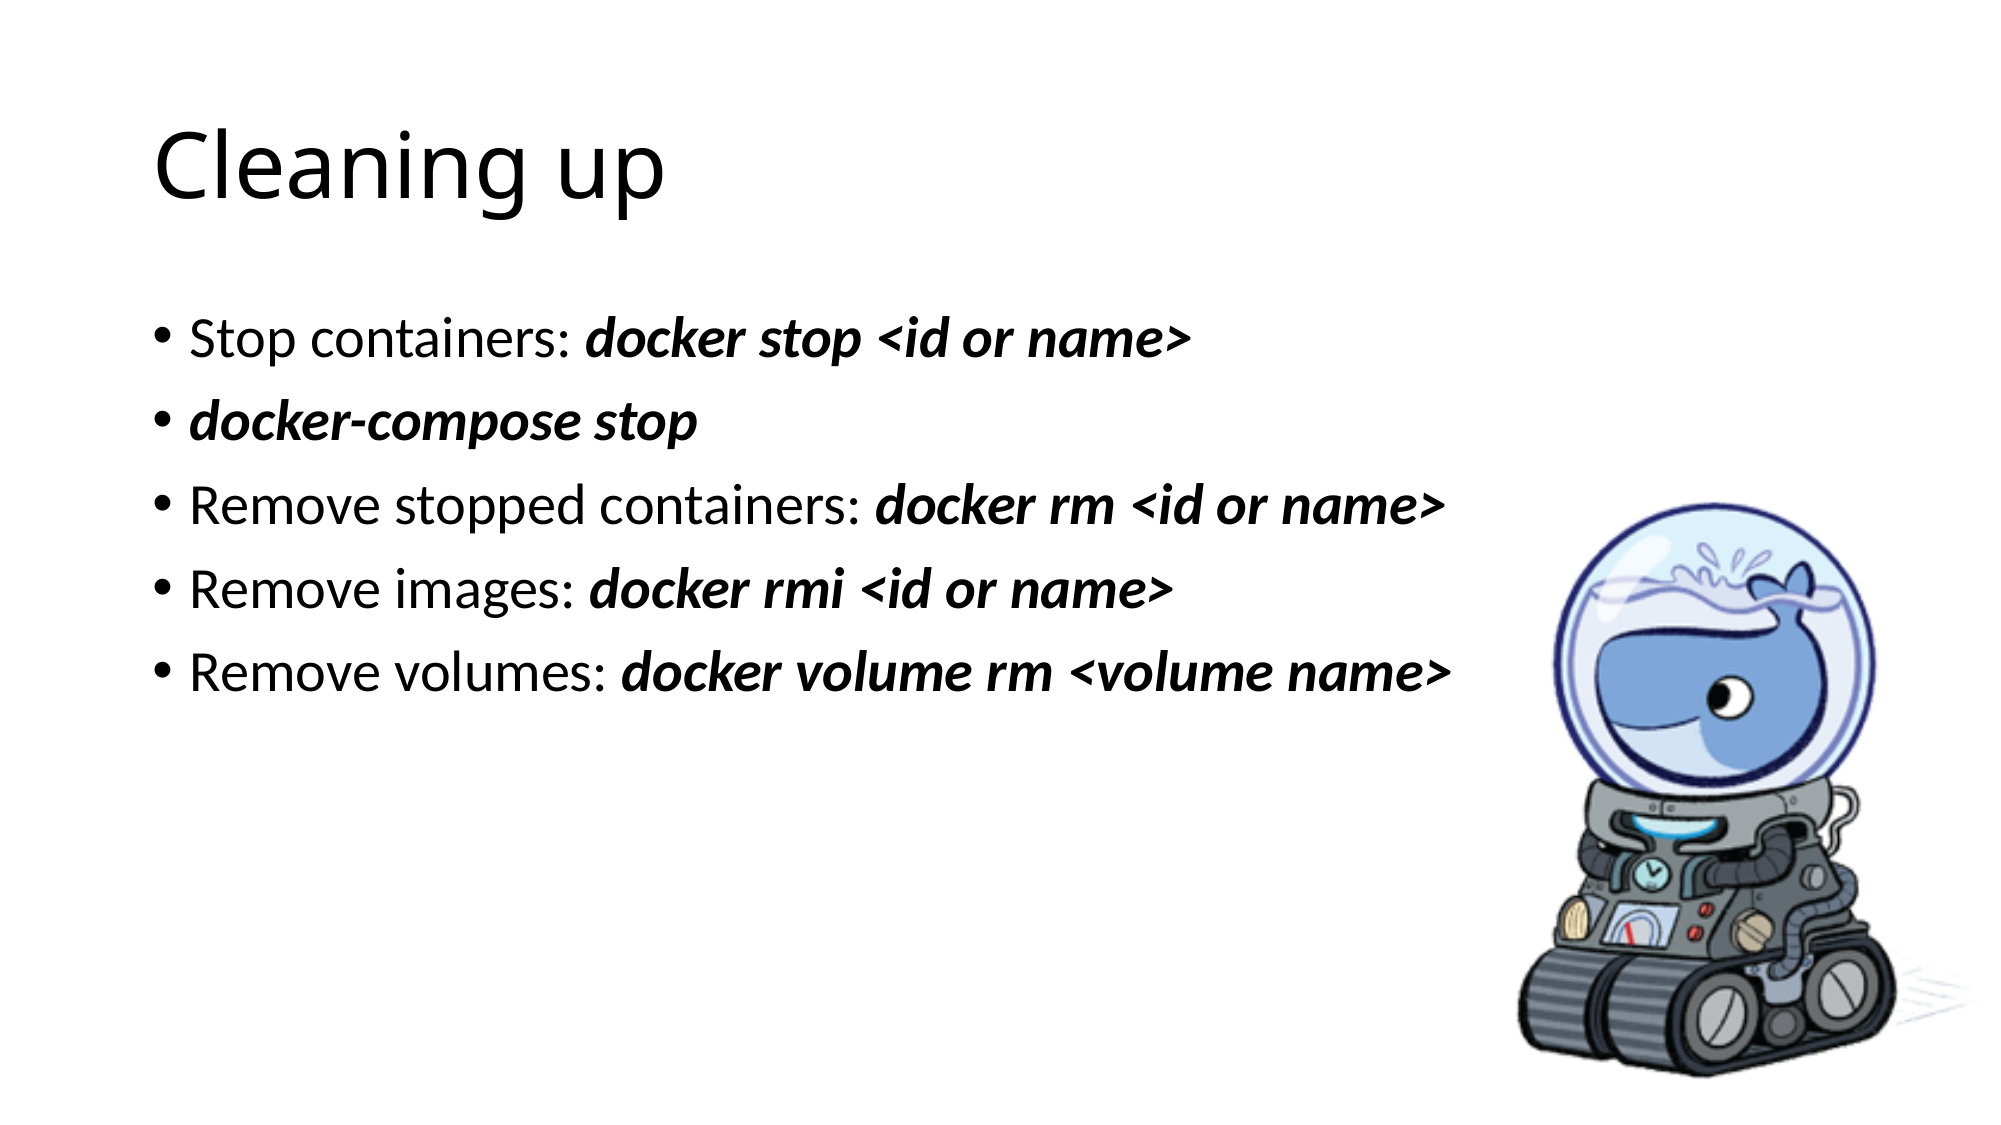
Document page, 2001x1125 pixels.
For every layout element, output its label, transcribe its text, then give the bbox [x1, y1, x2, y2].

picture [1452, 474, 2000, 1125]
title Cleaning up [137, 59, 1863, 278]
list Stop containers: docker stop <id or name> docker-compose stop Remove stopped containers: docker rm <id or name> Remove images: docker rmi <id or name> Remove volumes: docker volume rm <volume name> [137, 299, 1863, 1014]
